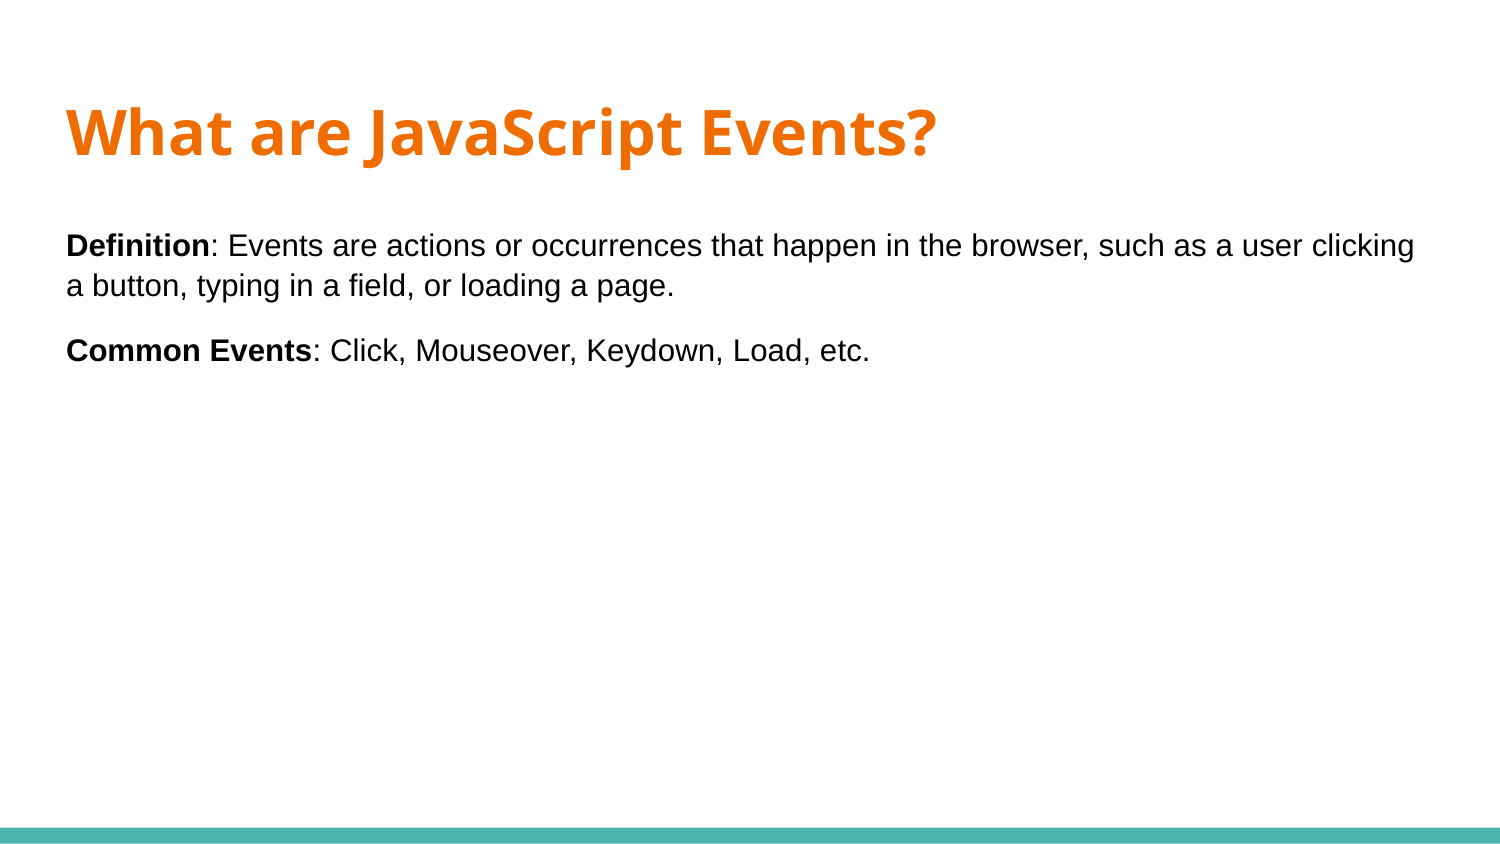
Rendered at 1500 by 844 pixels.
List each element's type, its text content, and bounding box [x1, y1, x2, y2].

title What are JavaScript Events? [51, 72, 1449, 189]
list Definition: Events are actions or occurrences that happen in the browser, such as a user clicking a button, typing in a field, or loading a page. Common Events: Click, Mouseover, Keydown, Load, etc. [51, 207, 1449, 750]
